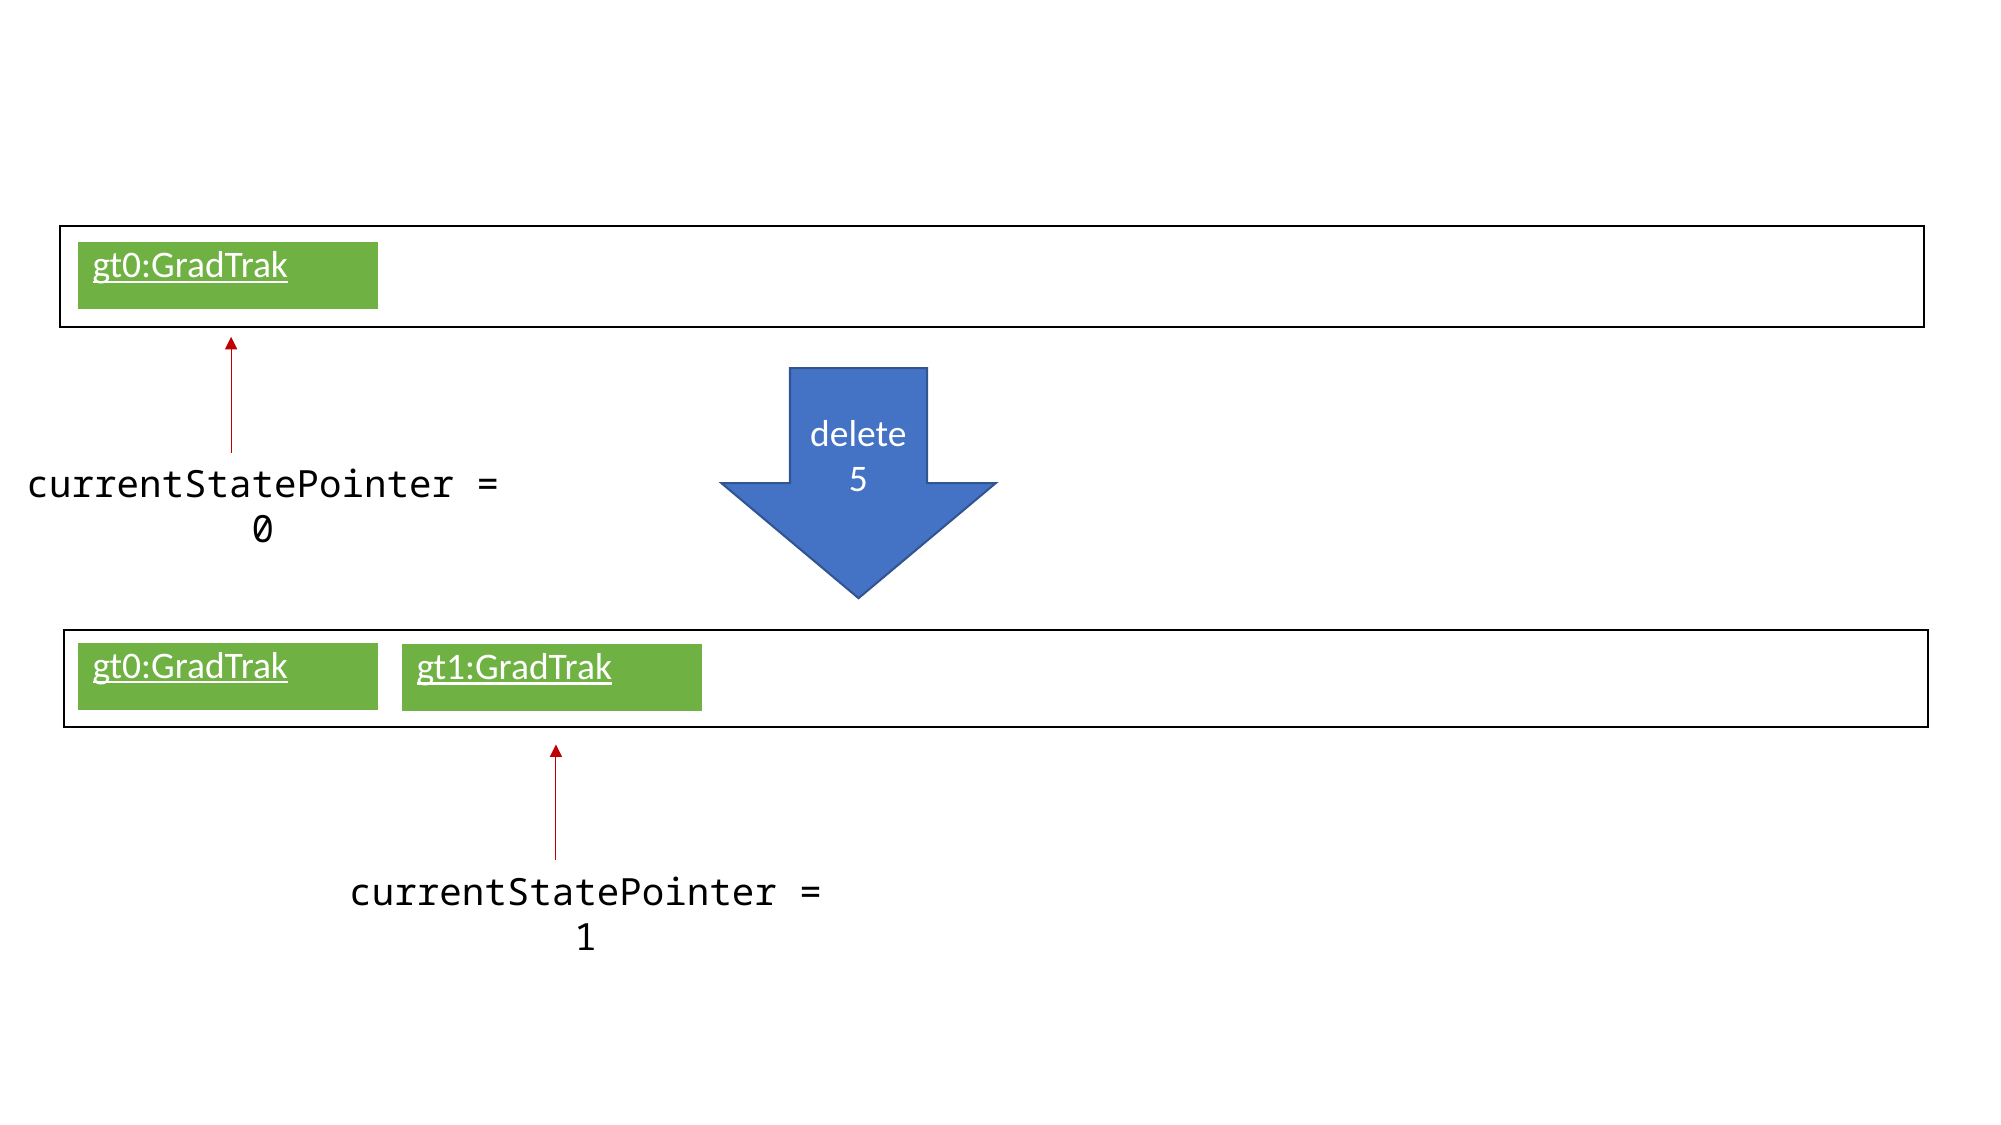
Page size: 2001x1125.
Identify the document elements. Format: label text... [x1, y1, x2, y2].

text_box currentStatePointer = 0 [0, 452, 526, 558]
text_box [59, 225, 1925, 328]
table_header gt1:GradTrak [402, 644, 702, 711]
text_box [63, 629, 1929, 728]
text_box delete 5 [718, 367, 999, 600]
text_box currentStatePointer = 1 [322, 860, 849, 966]
table_header gt0:GradTrak [78, 643, 378, 710]
